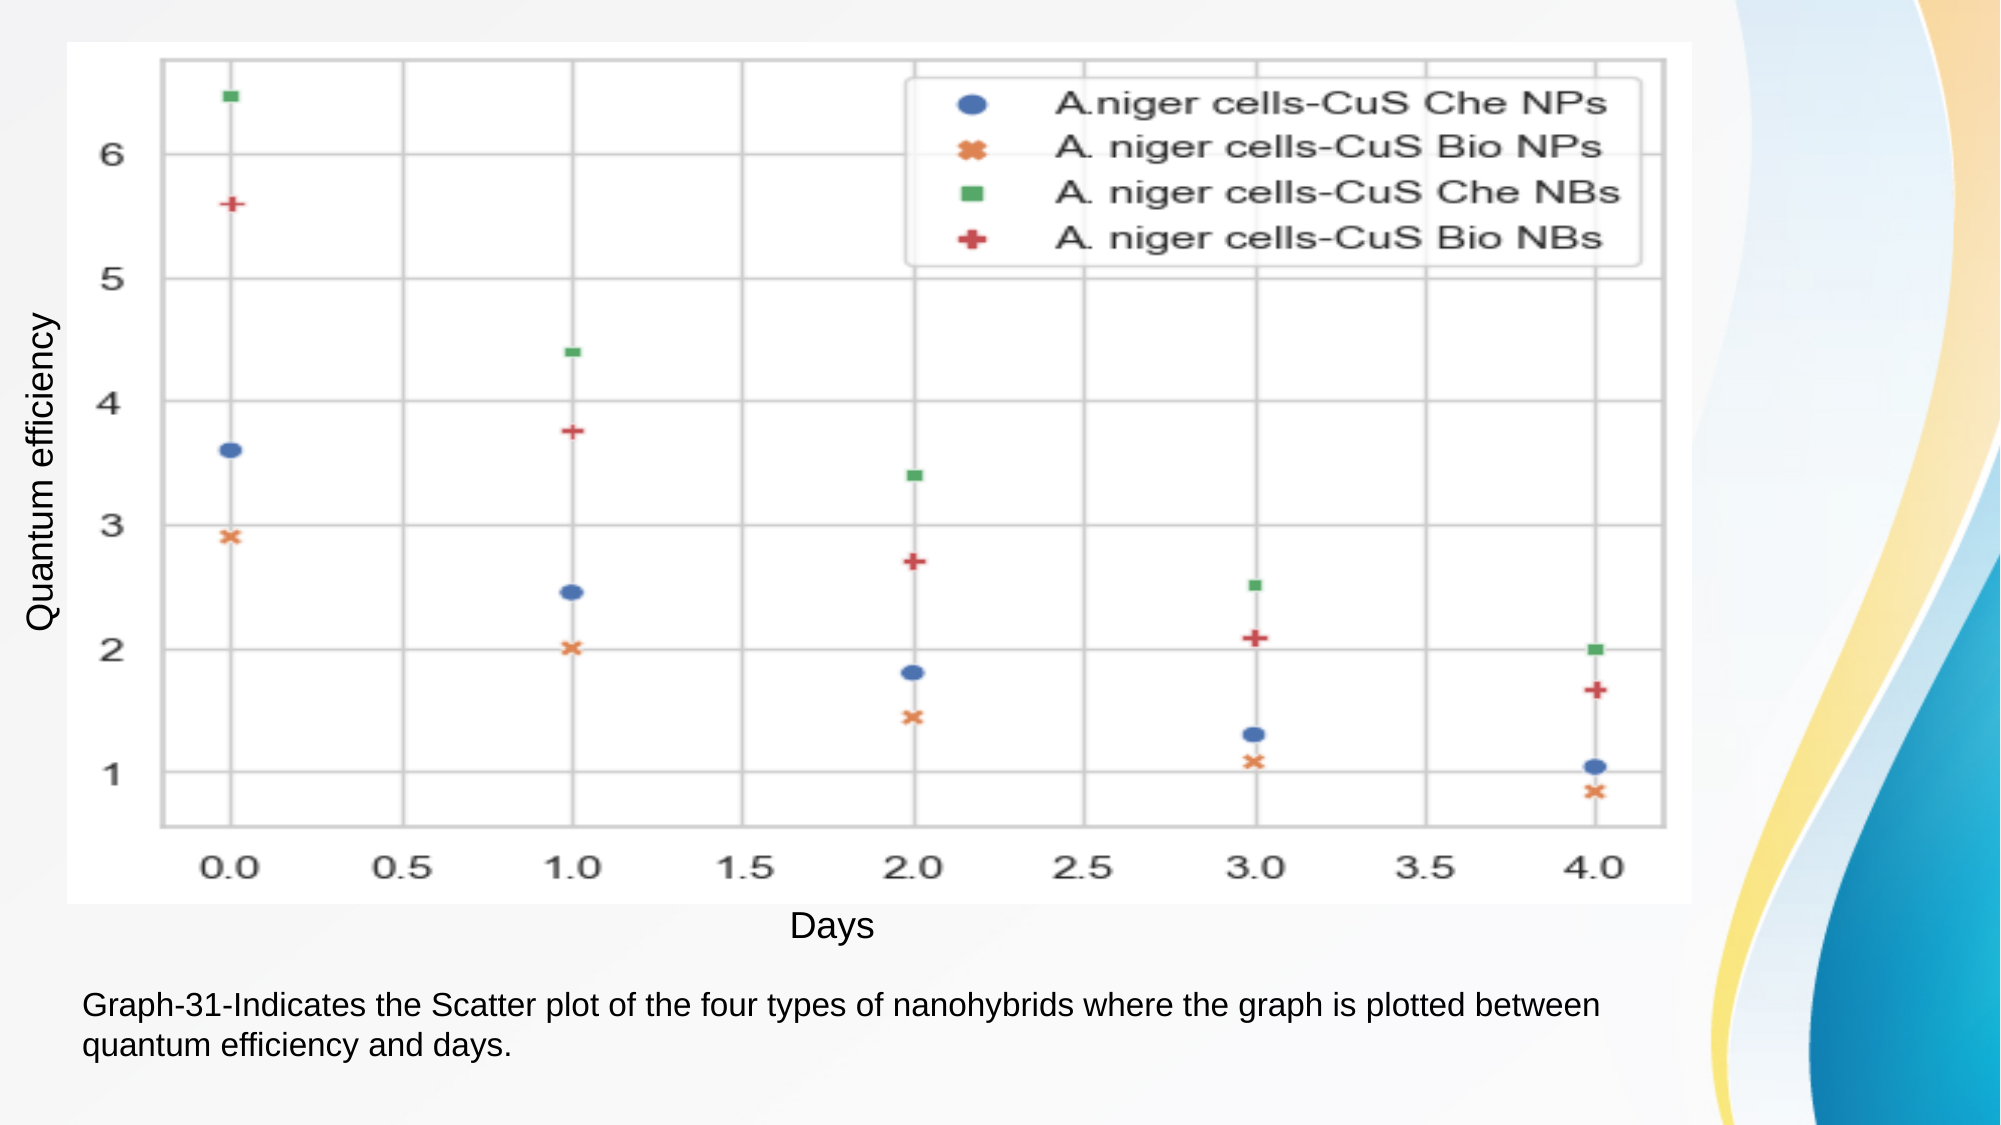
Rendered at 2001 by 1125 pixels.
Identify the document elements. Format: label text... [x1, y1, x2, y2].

slide_number [1433, 1024, 1900, 1103]
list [67, 42, 1692, 904]
text_box Days [598, 904, 1067, 954]
picture [0, 0, 2001, 1125]
text_box Graph-31-Indicates the Scatter plot of the four types of nanohybrids where the graph is plotted between quantum efficiency and days. [67, 975, 1678, 1071]
text_box Quantum efficiency [7, 177, 67, 769]
